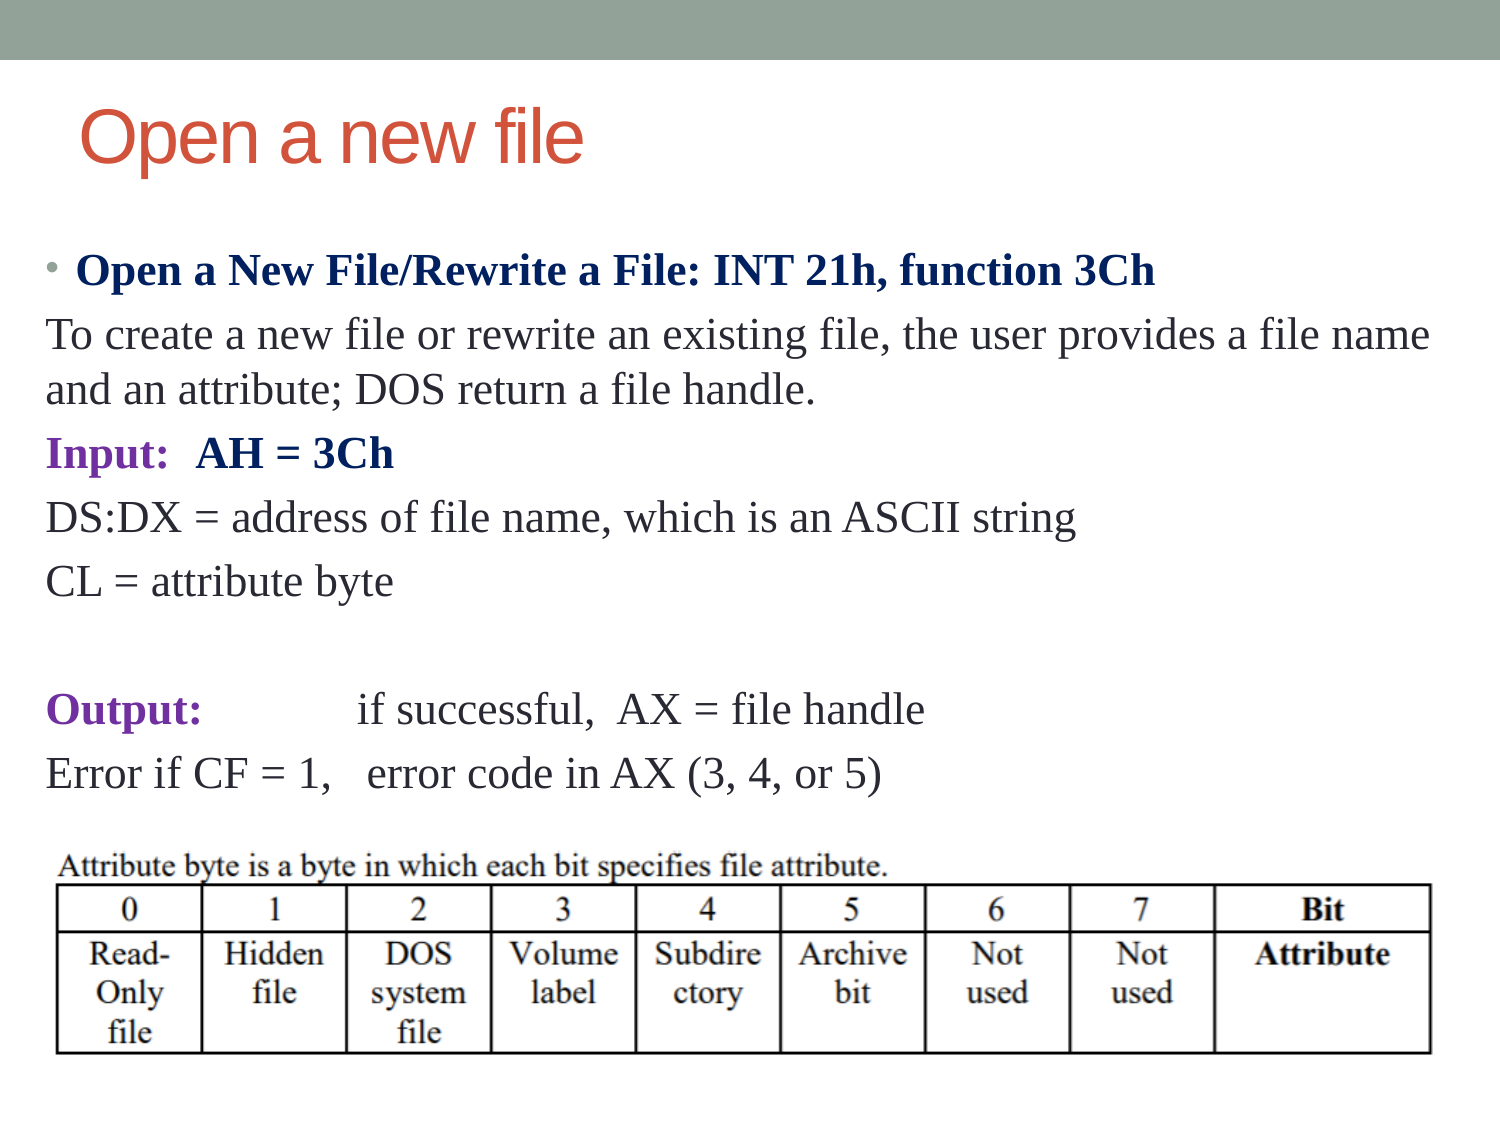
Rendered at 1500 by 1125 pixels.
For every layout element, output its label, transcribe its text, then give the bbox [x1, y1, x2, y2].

picture [29, 845, 1448, 1069]
title Open a new file [63, 78, 1414, 187]
list Open a New File/Rewrite a File: INT 21h, function 3Ch To create a new file or rewrite an existing file, the user provides a file name and an attribute; DOS return a file handle. Input: AH = 3Ch DS:DX = address of file name, which is an ASCII string CL = attribute byte Output: if successful, AX = file handle Error if CF = 1, error code in AX (3, 4, or 5) [30, 231, 1448, 843]
